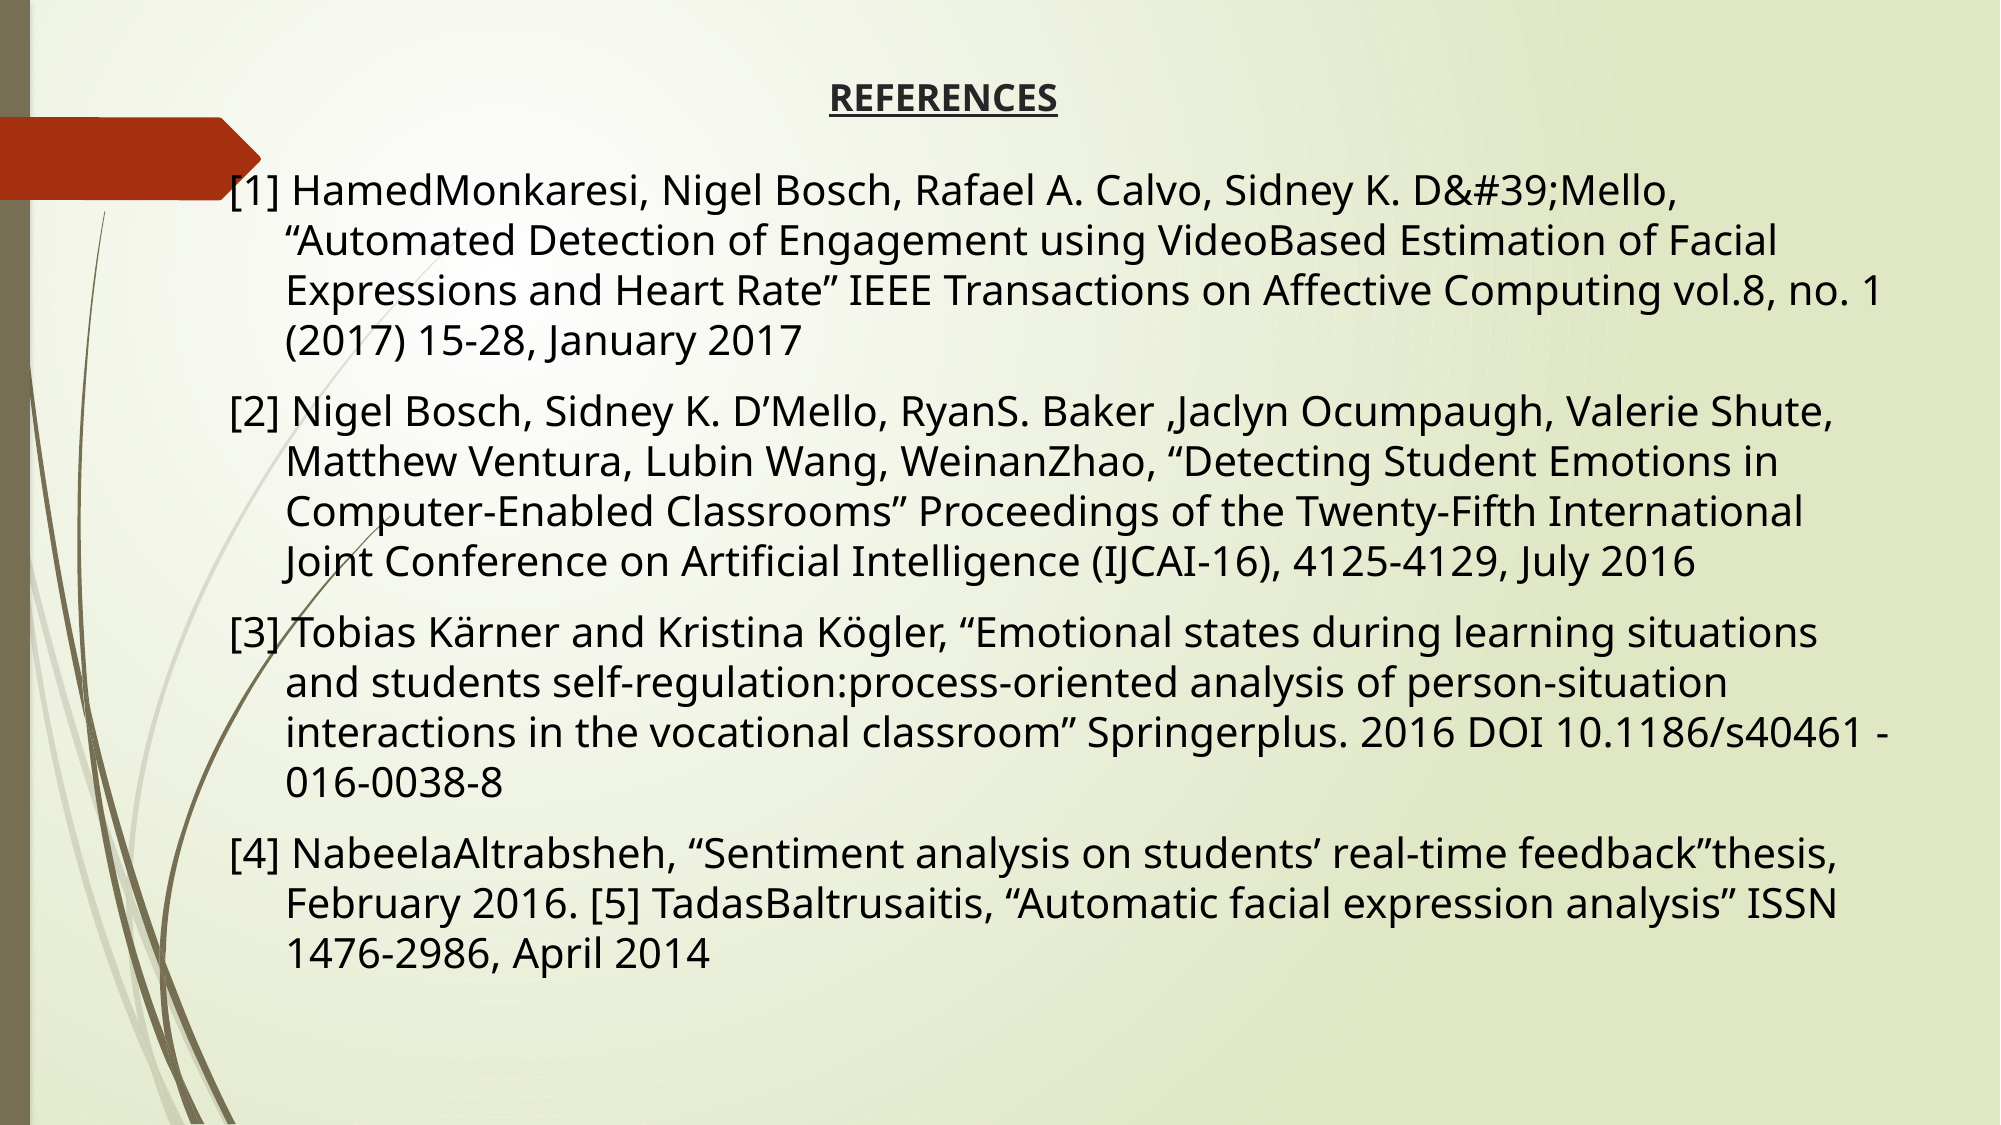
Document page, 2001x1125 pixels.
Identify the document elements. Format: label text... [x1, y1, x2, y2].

title REFERENCES [207, 65, 1670, 172]
list [1] HamedMonkaresi, Nigel Bosch, Rafael A. Calvo, Sidney K. D&#39;Mello, “Automated Detection of Engagement using VideoBased Estimation of Facial Expressions and Heart Rate” IEEE Transactions on Affective Computing vol.8, no. 1 (2017) 15-28, January 2017 [2] Nigel Bosch, Sidney K. D’Mello, RyanS. Baker ,Jaclyn Ocumpaugh, Valerie Shute, Matthew Ventura, Lubin Wang, WeinanZhao, “Detecting Student Emotions in Computer-Enabled Classrooms” Proceedings of the Twenty-Fifth International Joint Conference on Artificial Intelligence (IJCAI-16), 4125-4129, July 2016 [3] Tobias Kärner and Kristina Kögler, “Emotional states during learning situations and students self-regulation:process-oriented analysis of person-situation interactions in the vocational classroom” Springerplus. 2016 DOI 10.1186/s40461 - 016-0038-8 [4] NabeelaAltrabsheh, “Sentiment analysis on students’ real-time feedback”thesis, February 2016. [5] TadasBaltrusaitis, “Automatic facial expression analysis” ISSN 1476-2986, April 2014 [213, 156, 1917, 892]
